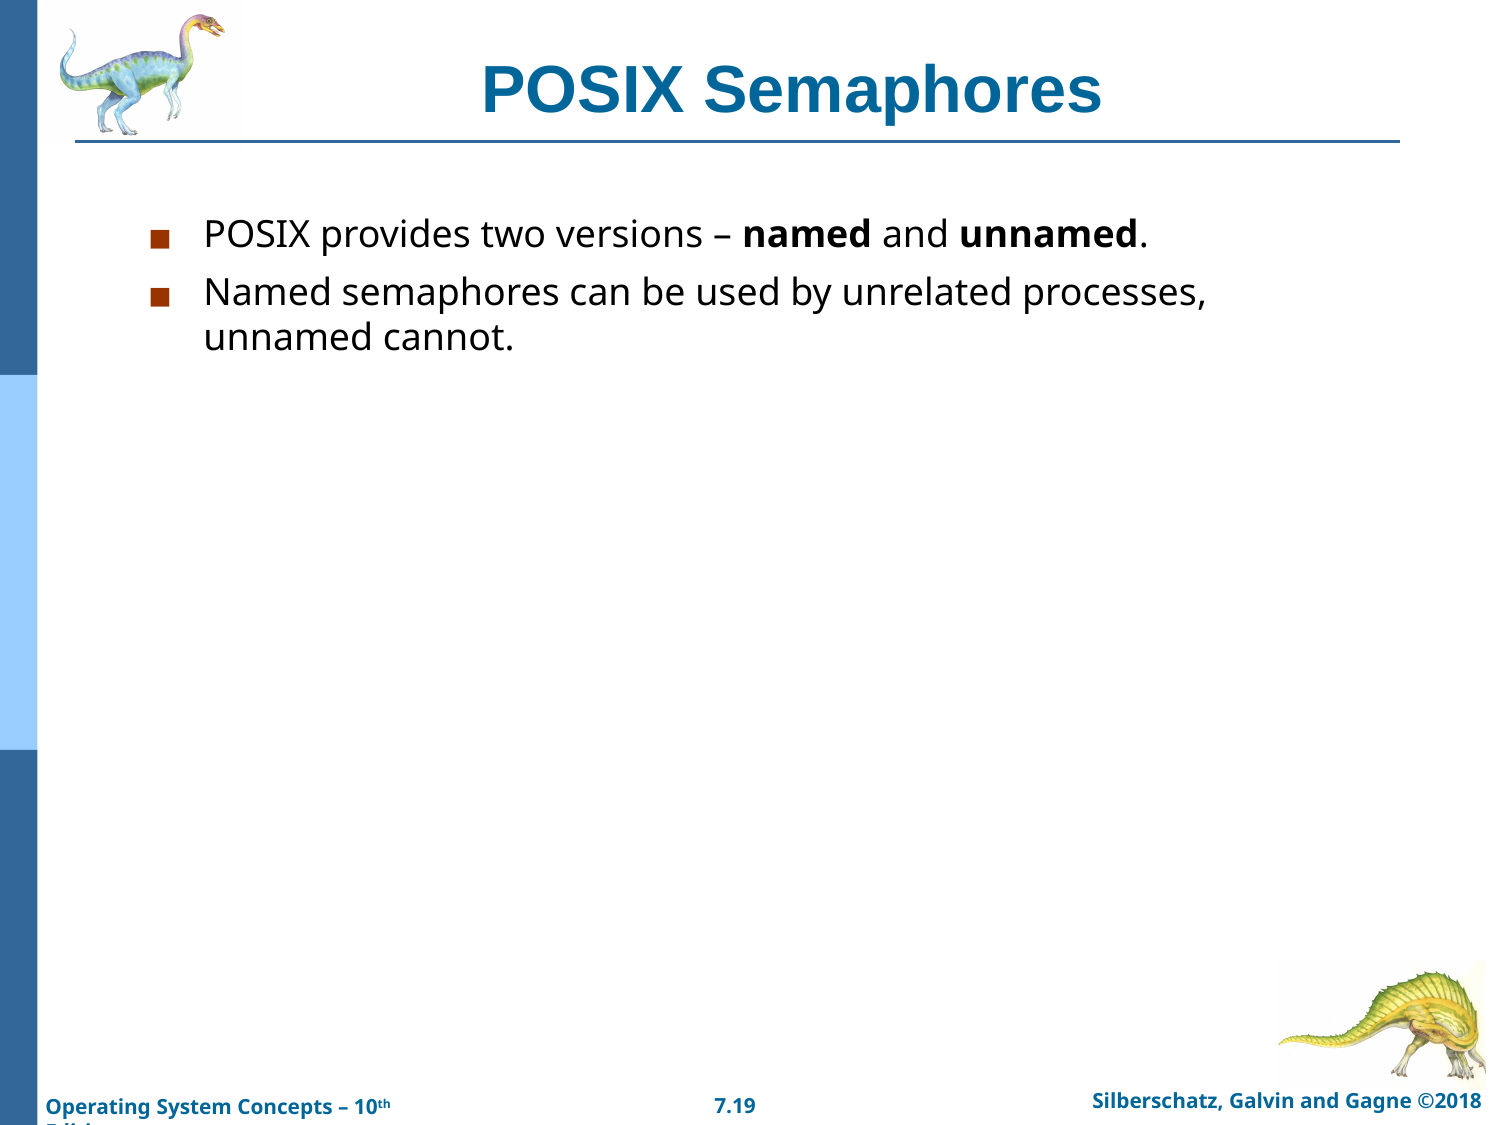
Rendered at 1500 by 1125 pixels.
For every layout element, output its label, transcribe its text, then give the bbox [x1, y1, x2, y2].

picture [1275, 959, 1486, 1090]
list POSIX provides two versions – named and unnamed. Named semaphores can be used by unrelated processes, unnamed cannot. [132, 202, 1400, 946]
picture [46, 0, 243, 149]
title POSIX Semaphores [160, 38, 1425, 133]
